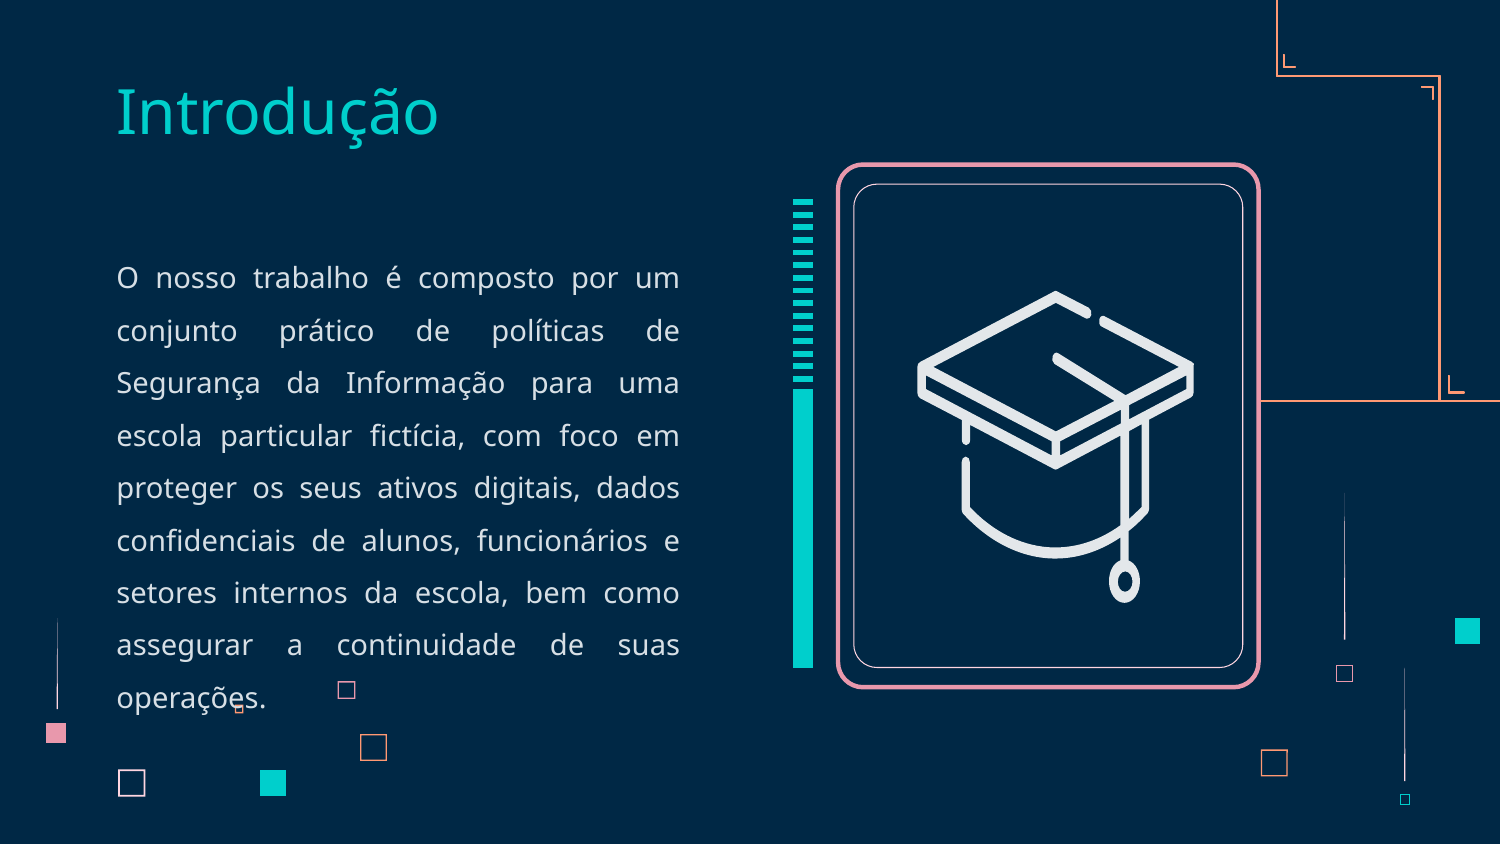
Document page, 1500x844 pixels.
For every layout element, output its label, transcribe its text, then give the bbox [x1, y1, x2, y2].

title Introdução [101, 67, 543, 163]
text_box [1260, 0, 1500, 402]
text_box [792, 162, 1262, 690]
list O nosso trabalho é composto por um conjunto prático de políticas de Segurança da Informação para uma escola particular fictícia, com foco em proteger os seus ativos digitais, dados confidenciais de alunos, funcionários e setores internos da escola, bem como assegurar a continuidade de suas operações. [101, 227, 696, 649]
